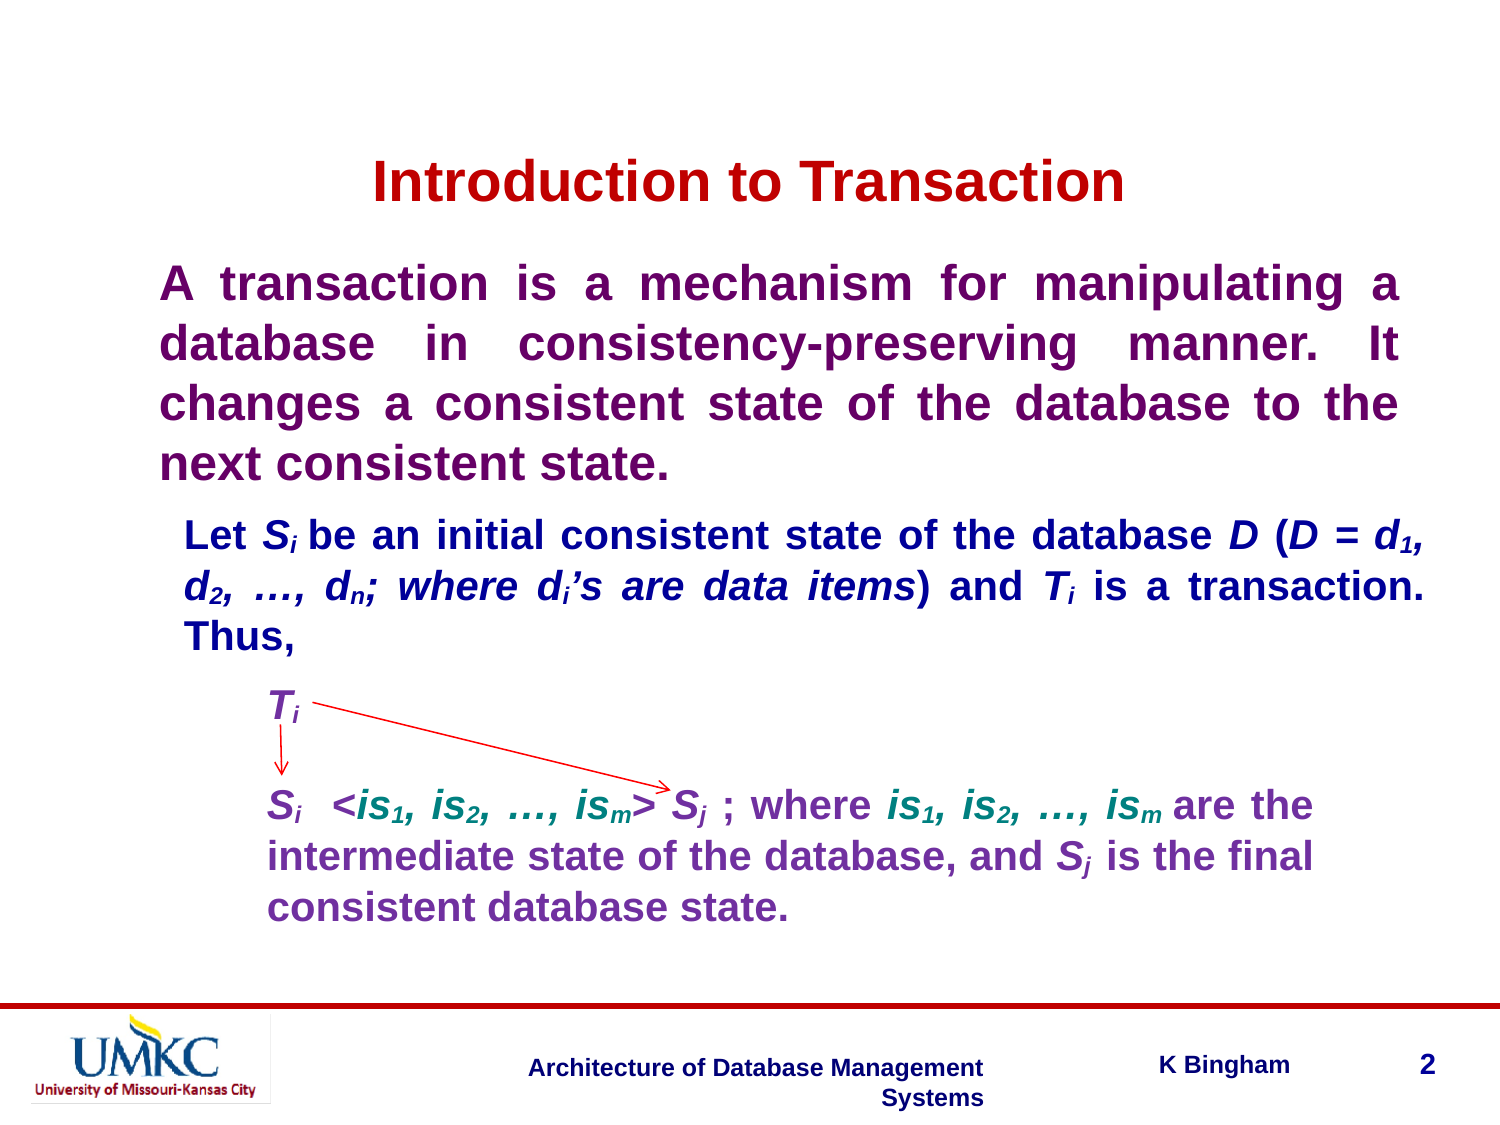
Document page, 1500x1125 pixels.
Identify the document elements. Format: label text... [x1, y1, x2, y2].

text_box A transaction is a mechanism for manipulating a database in consistency-preserving manner. It changes a consistent state of the database to the next consistent state. [144, 243, 1415, 498]
text_box Ti Si <is1, is2, …, ism> Sj ; where is1, is2, …, ism are the intermediate state of the database, and Sj is the final consistent database state. [252, 670, 1329, 937]
picture [31, 1014, 271, 1106]
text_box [312, 702, 672, 791]
slide_number 2 [1377, 1038, 1452, 1078]
title Introduction to Transaction [112, 122, 1388, 234]
text_box Let Si be an initial consistent state of the database D (D = d1, d2, …, dn; where di’s are data items) and Ti is a transaction. Thus, [169, 500, 1440, 717]
